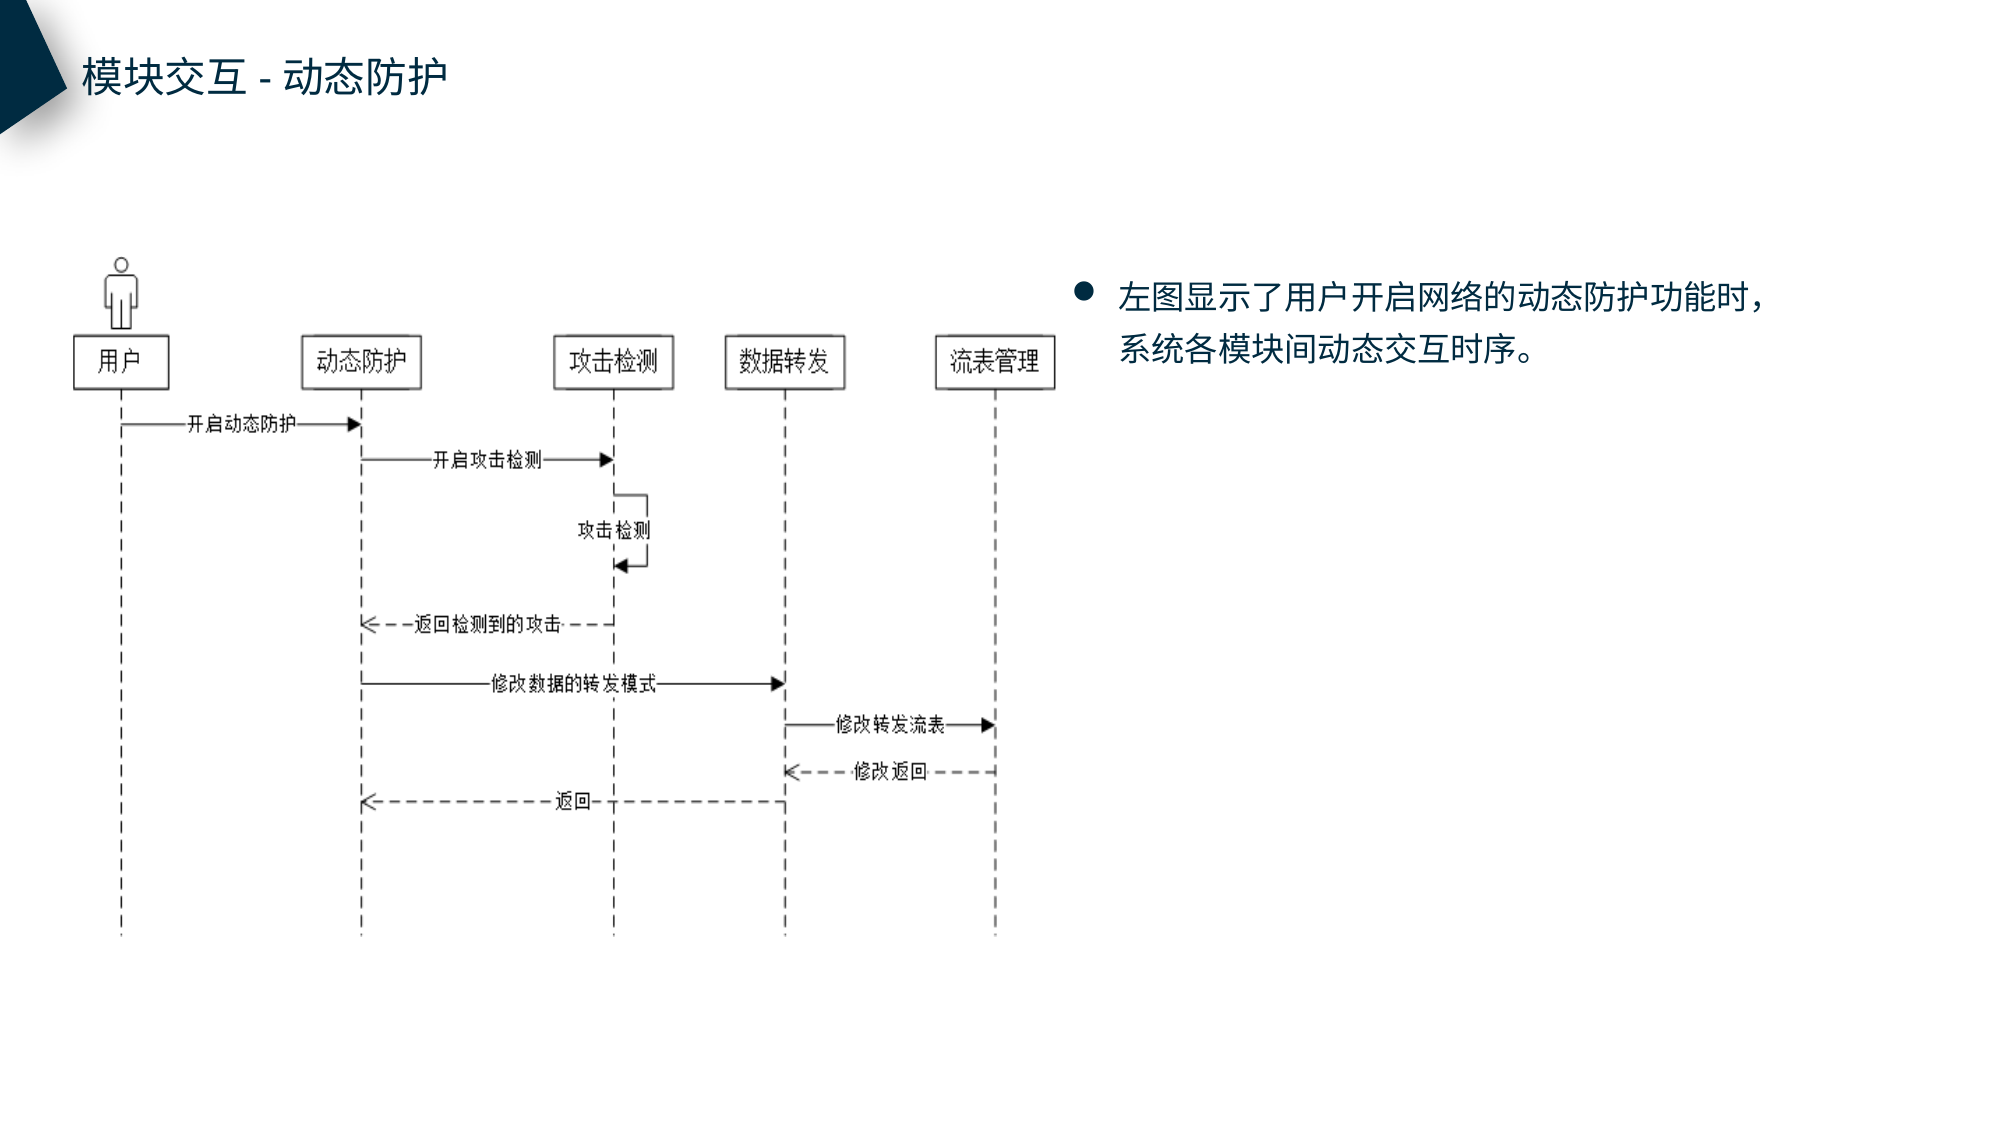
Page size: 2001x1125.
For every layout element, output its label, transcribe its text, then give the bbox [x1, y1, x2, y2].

picture [72, 256, 1057, 937]
text_box 模块交互-动态防护 [77, 28, 464, 109]
text_box [0, 0, 68, 135]
text_box 左图显示了用户开启网络的动态防护功能时，系统各模块间动态交互时序。 [1057, 256, 1771, 376]
